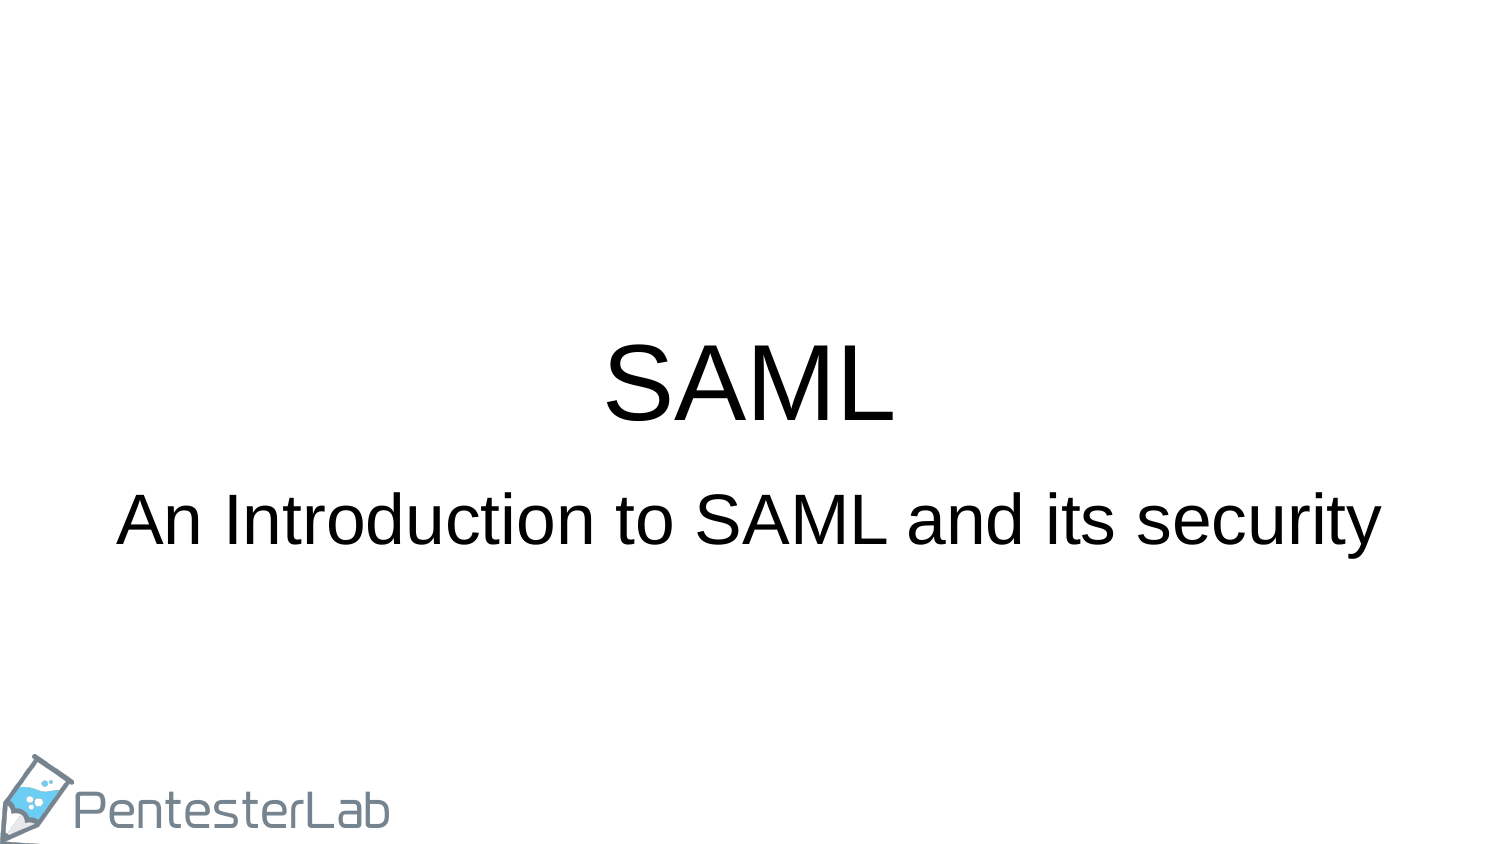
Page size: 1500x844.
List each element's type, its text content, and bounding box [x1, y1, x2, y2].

title SAML [51, 122, 1449, 459]
subtitle An Introduction to SAML and its security [51, 464, 1449, 595]
picture [0, 754, 390, 844]
